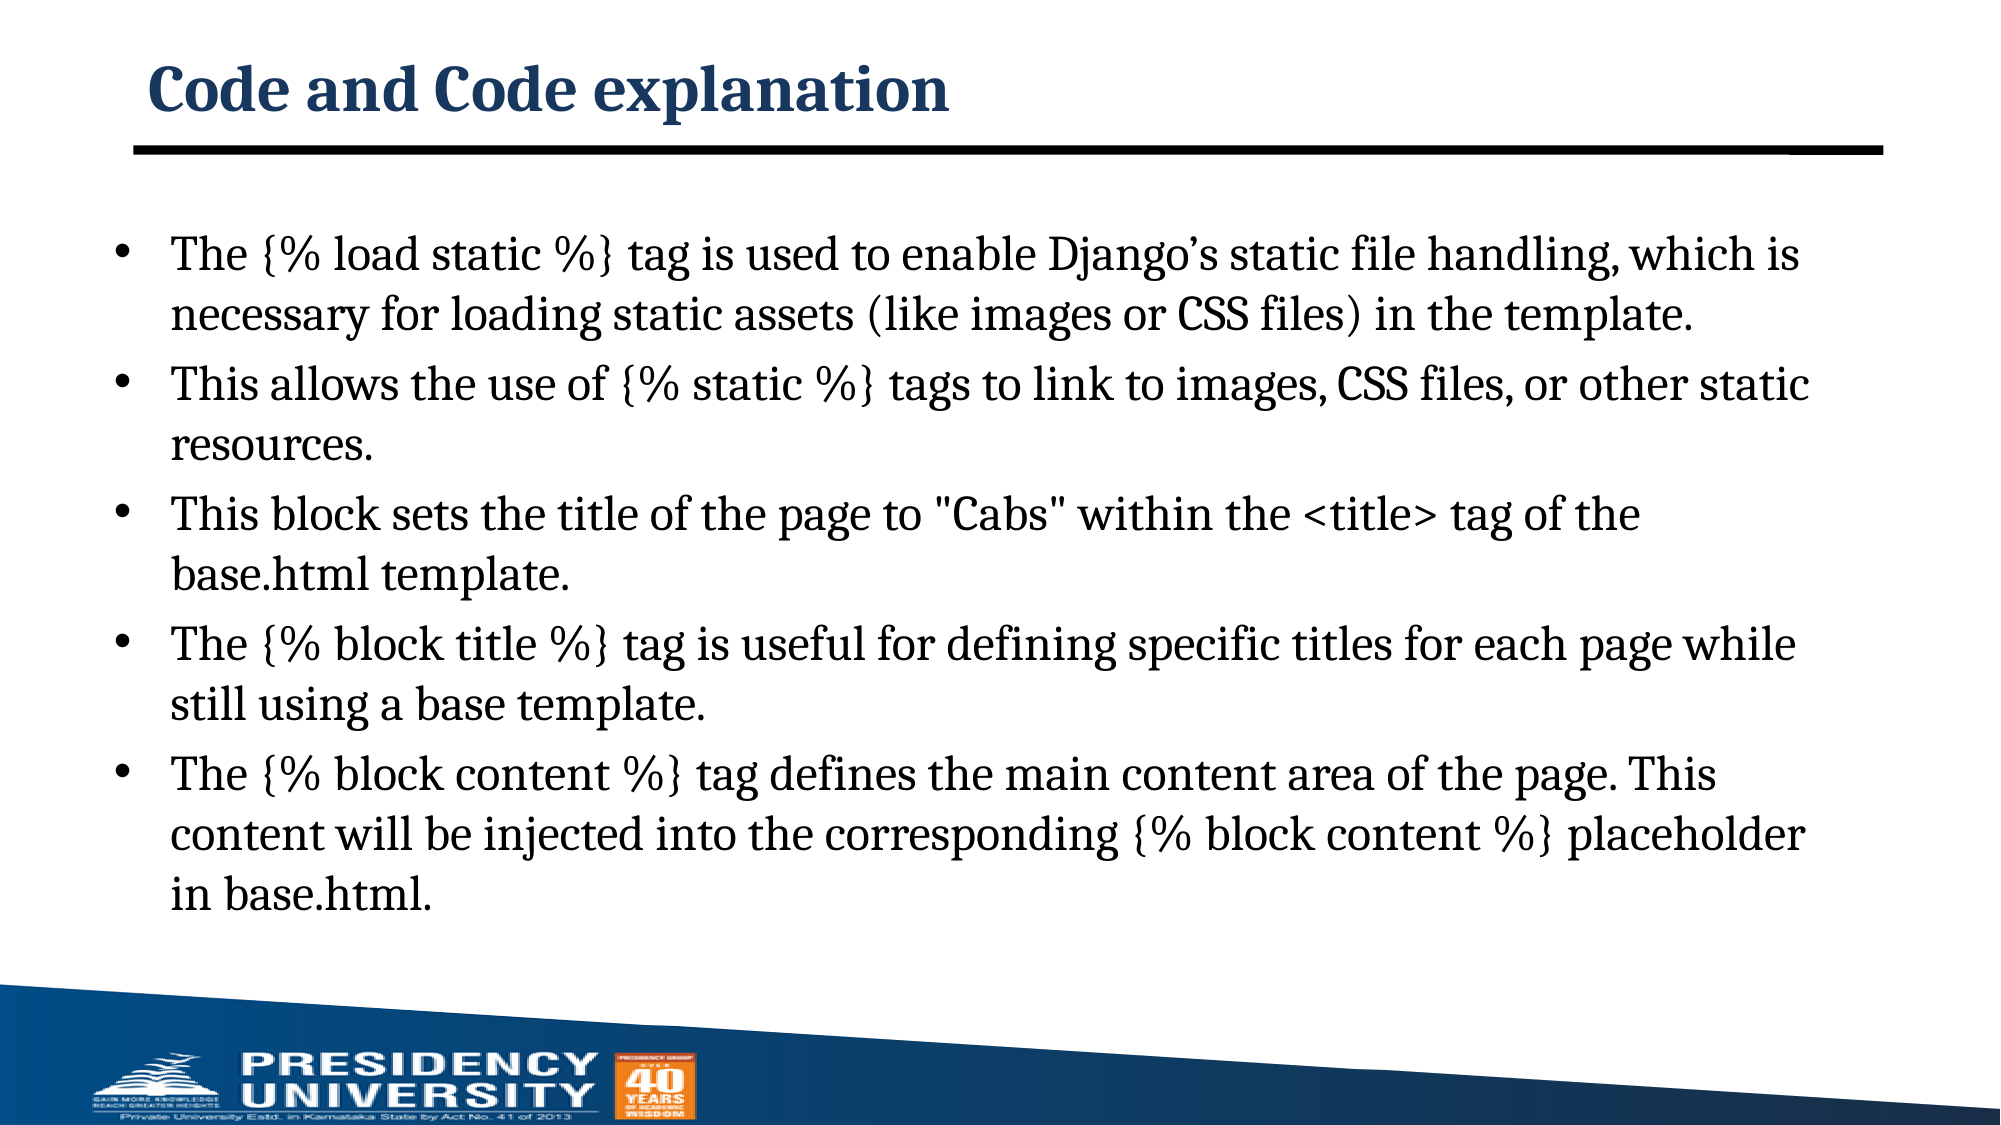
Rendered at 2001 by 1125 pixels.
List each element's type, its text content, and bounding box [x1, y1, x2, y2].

title Code and Code explanation [133, 45, 1884, 125]
picture [0, 982, 2000, 1125]
list The {% load static %} tag is used to enable Django’s static file handling, which is necessary for loading static assets (like images or CSS files) in the template. This allows the use of {% static %} tags to link to images, CSS files, or other static resources. This block sets the title of the page to "Cabs" within the <title> tag of the base.html template. The {% block title %} tag is useful for defining specific titles for each page while still using a base template. The {% block content %} tag defines the main content area of the page. This content will be injected into the corresponding {% block content %} placeholder in base.html. [99, 213, 1849, 1026]
